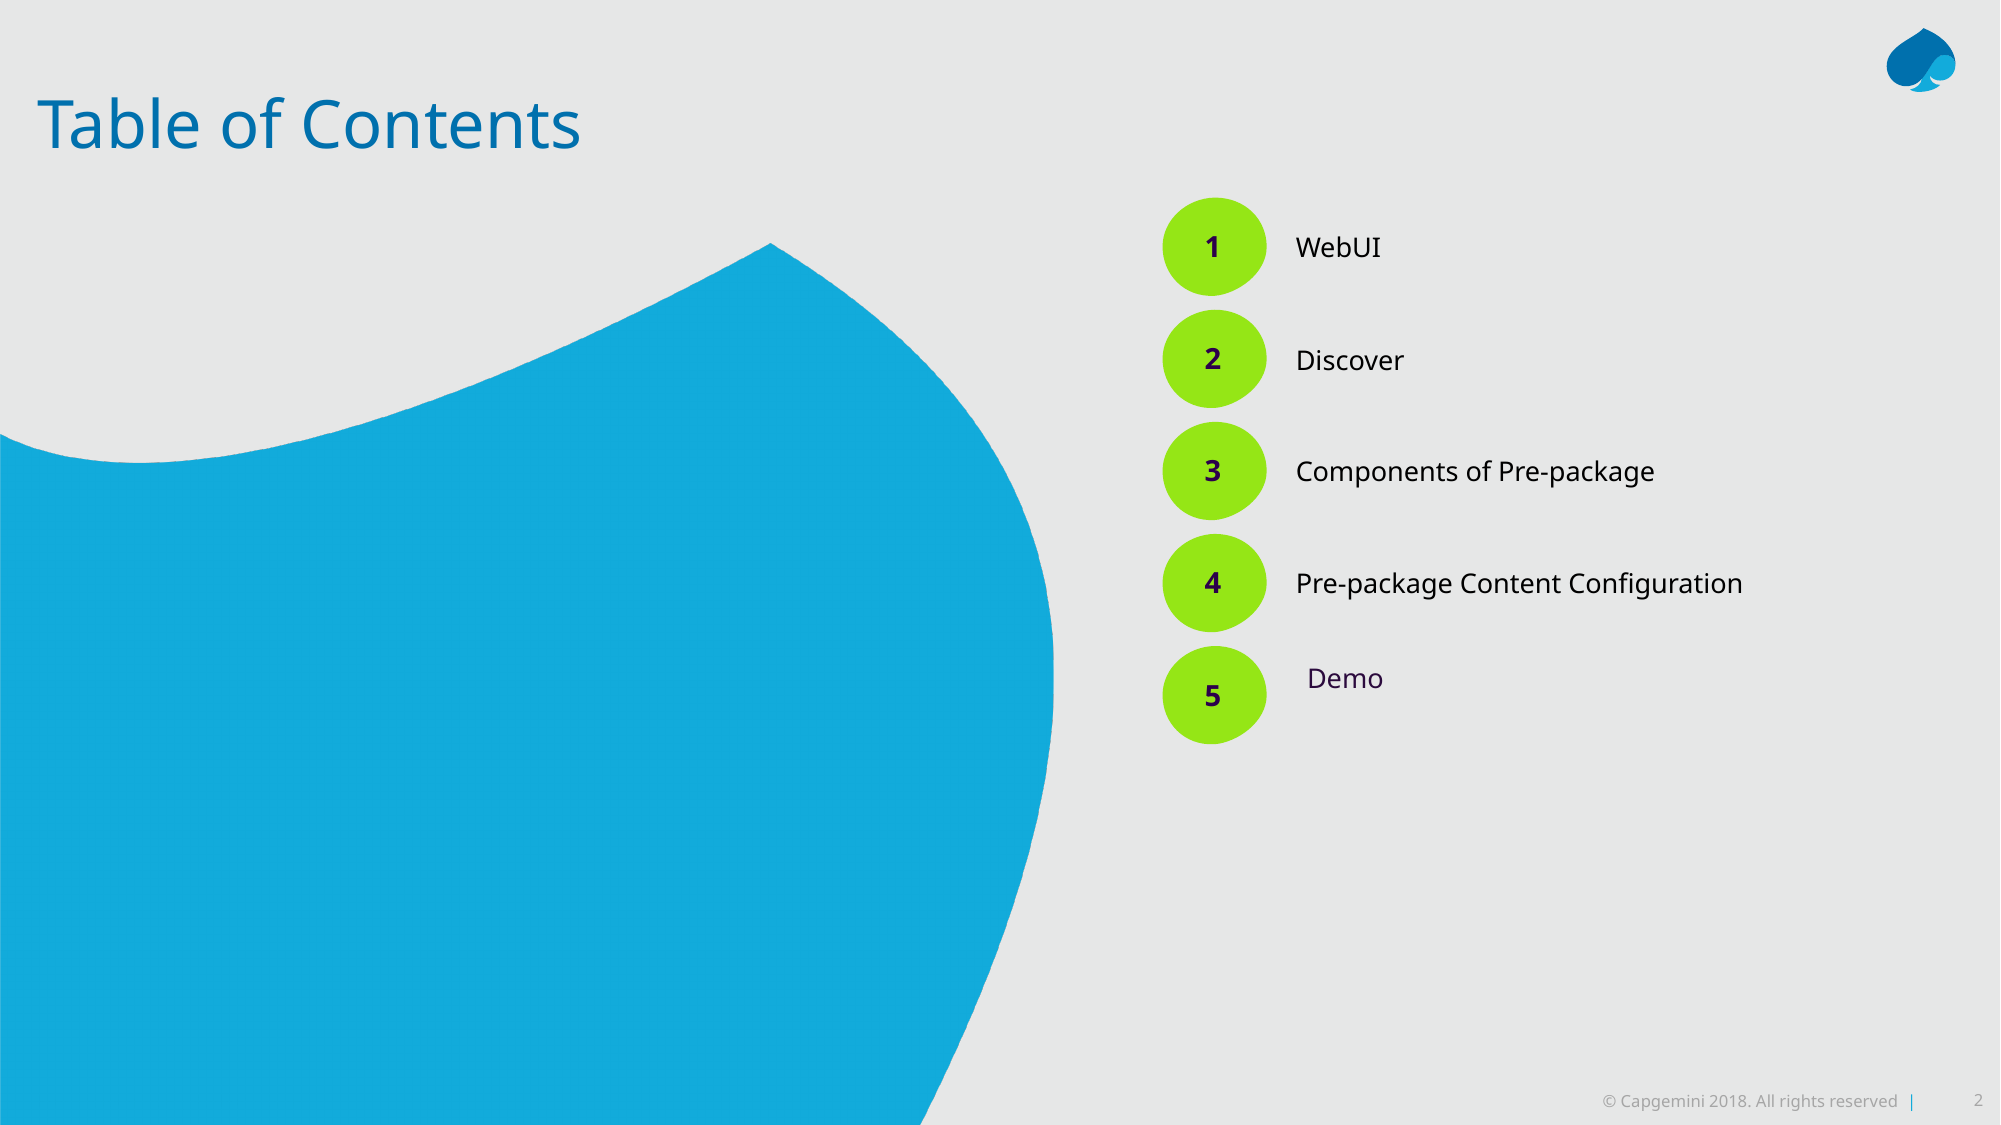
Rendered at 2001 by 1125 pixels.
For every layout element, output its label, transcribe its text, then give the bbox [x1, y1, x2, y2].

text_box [1162, 421, 1267, 521]
picture [921, 713, 1054, 1125]
picture [0, 243, 1054, 647]
list Components of Pre-package [1295, 425, 1905, 517]
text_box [1162, 533, 1267, 633]
list WebUI [1295, 201, 1905, 293]
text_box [1162, 309, 1267, 409]
list Pre-package Content Configuration [1295, 537, 1905, 629]
list Demo [1307, 632, 1916, 724]
list Discover [1295, 313, 1957, 405]
title Table of Contents [37, 0, 1863, 182]
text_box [1162, 197, 1267, 296]
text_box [1162, 645, 1267, 745]
